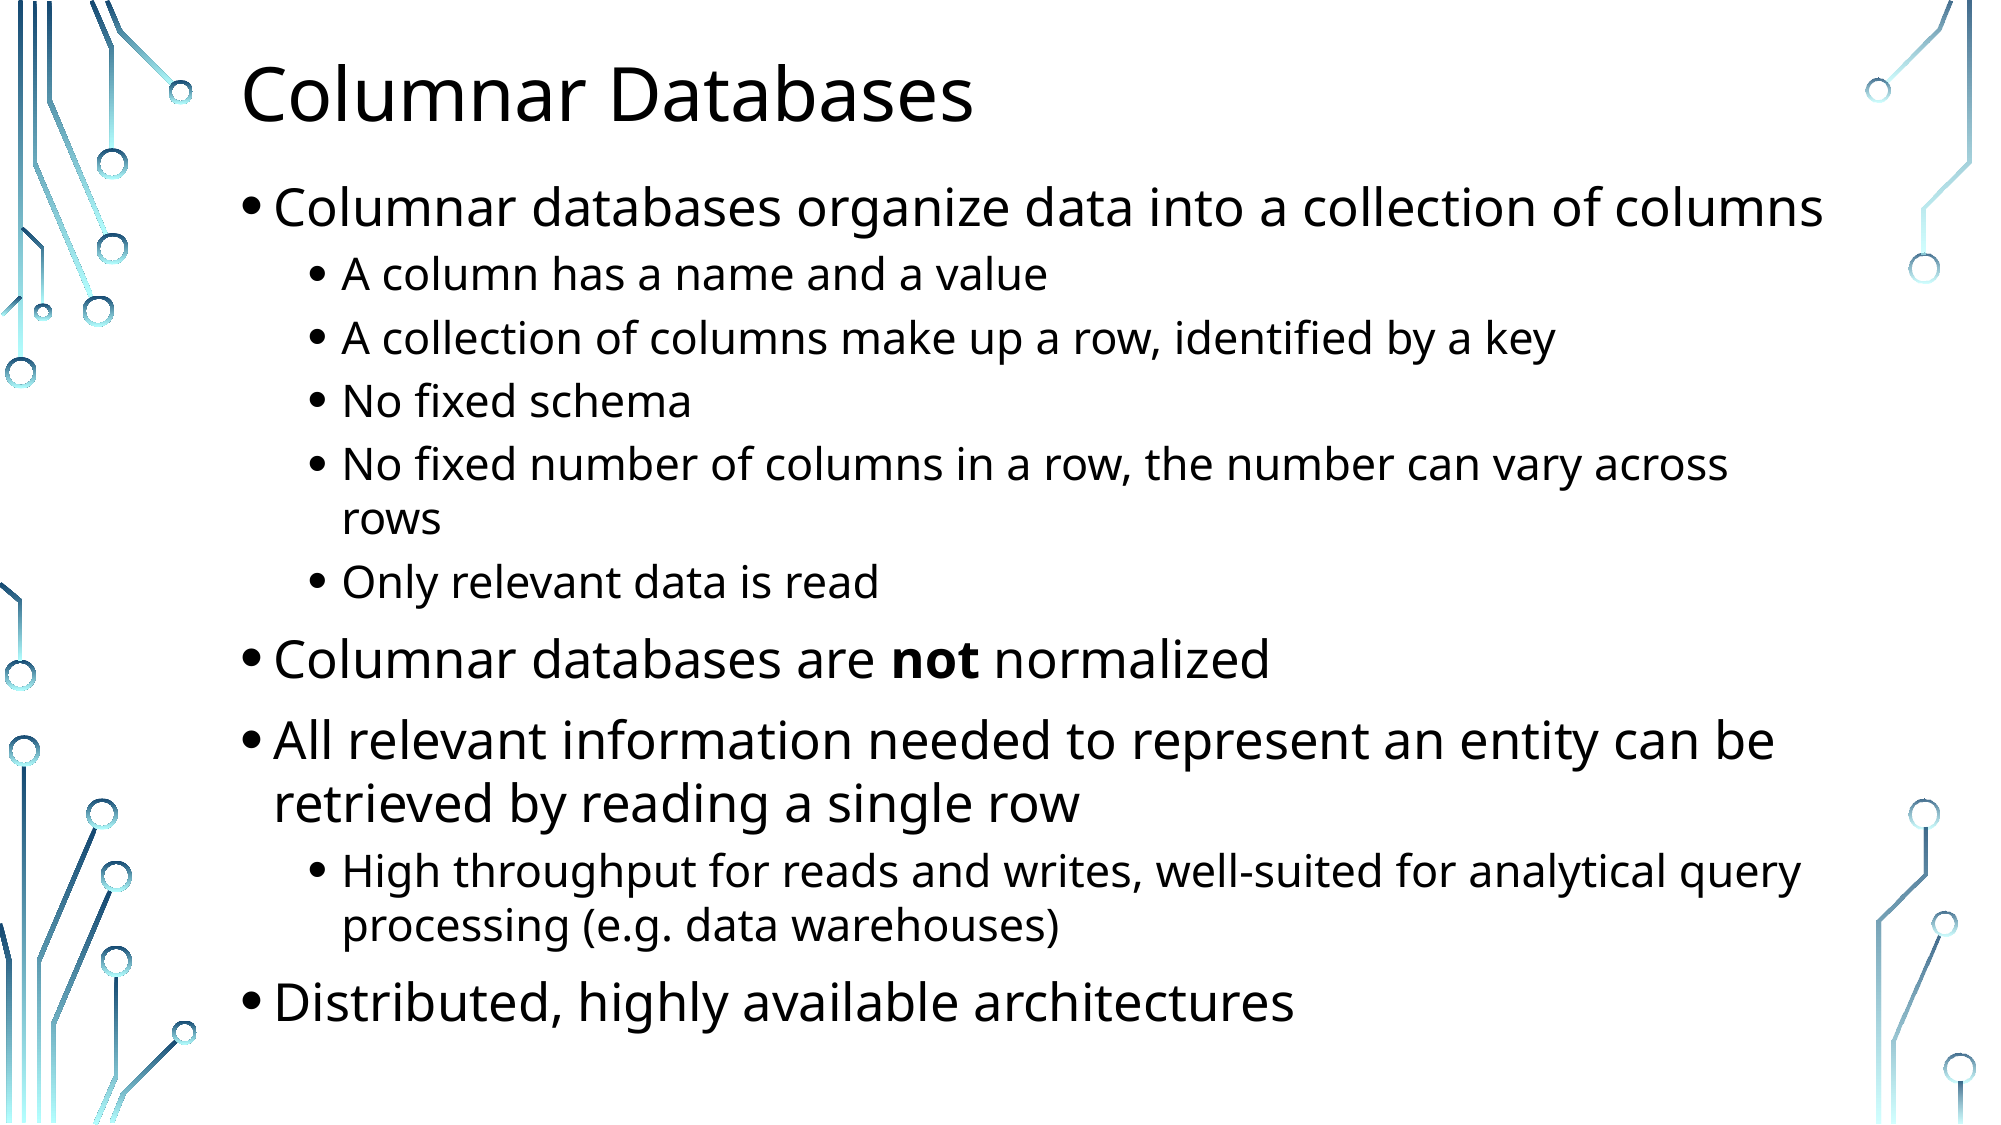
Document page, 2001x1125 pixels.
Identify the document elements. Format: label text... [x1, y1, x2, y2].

list Columnar databases organize data into a collection of columns A column has a name and a value A collection of columns make up a row, identified by a key No fixed schema No fixed number of columns in a row, the number can vary across rows Only relevant data is read Columnar databases are not normalized All relevant information needed to represent an entity can be retrieved by reading a single row High throughput for reads and writes, well-suited for analytical query processing (e.g. data warehouses) Distributed, highly available architectures [225, 166, 1843, 1085]
title Columnar Databases [225, 40, 1813, 155]
